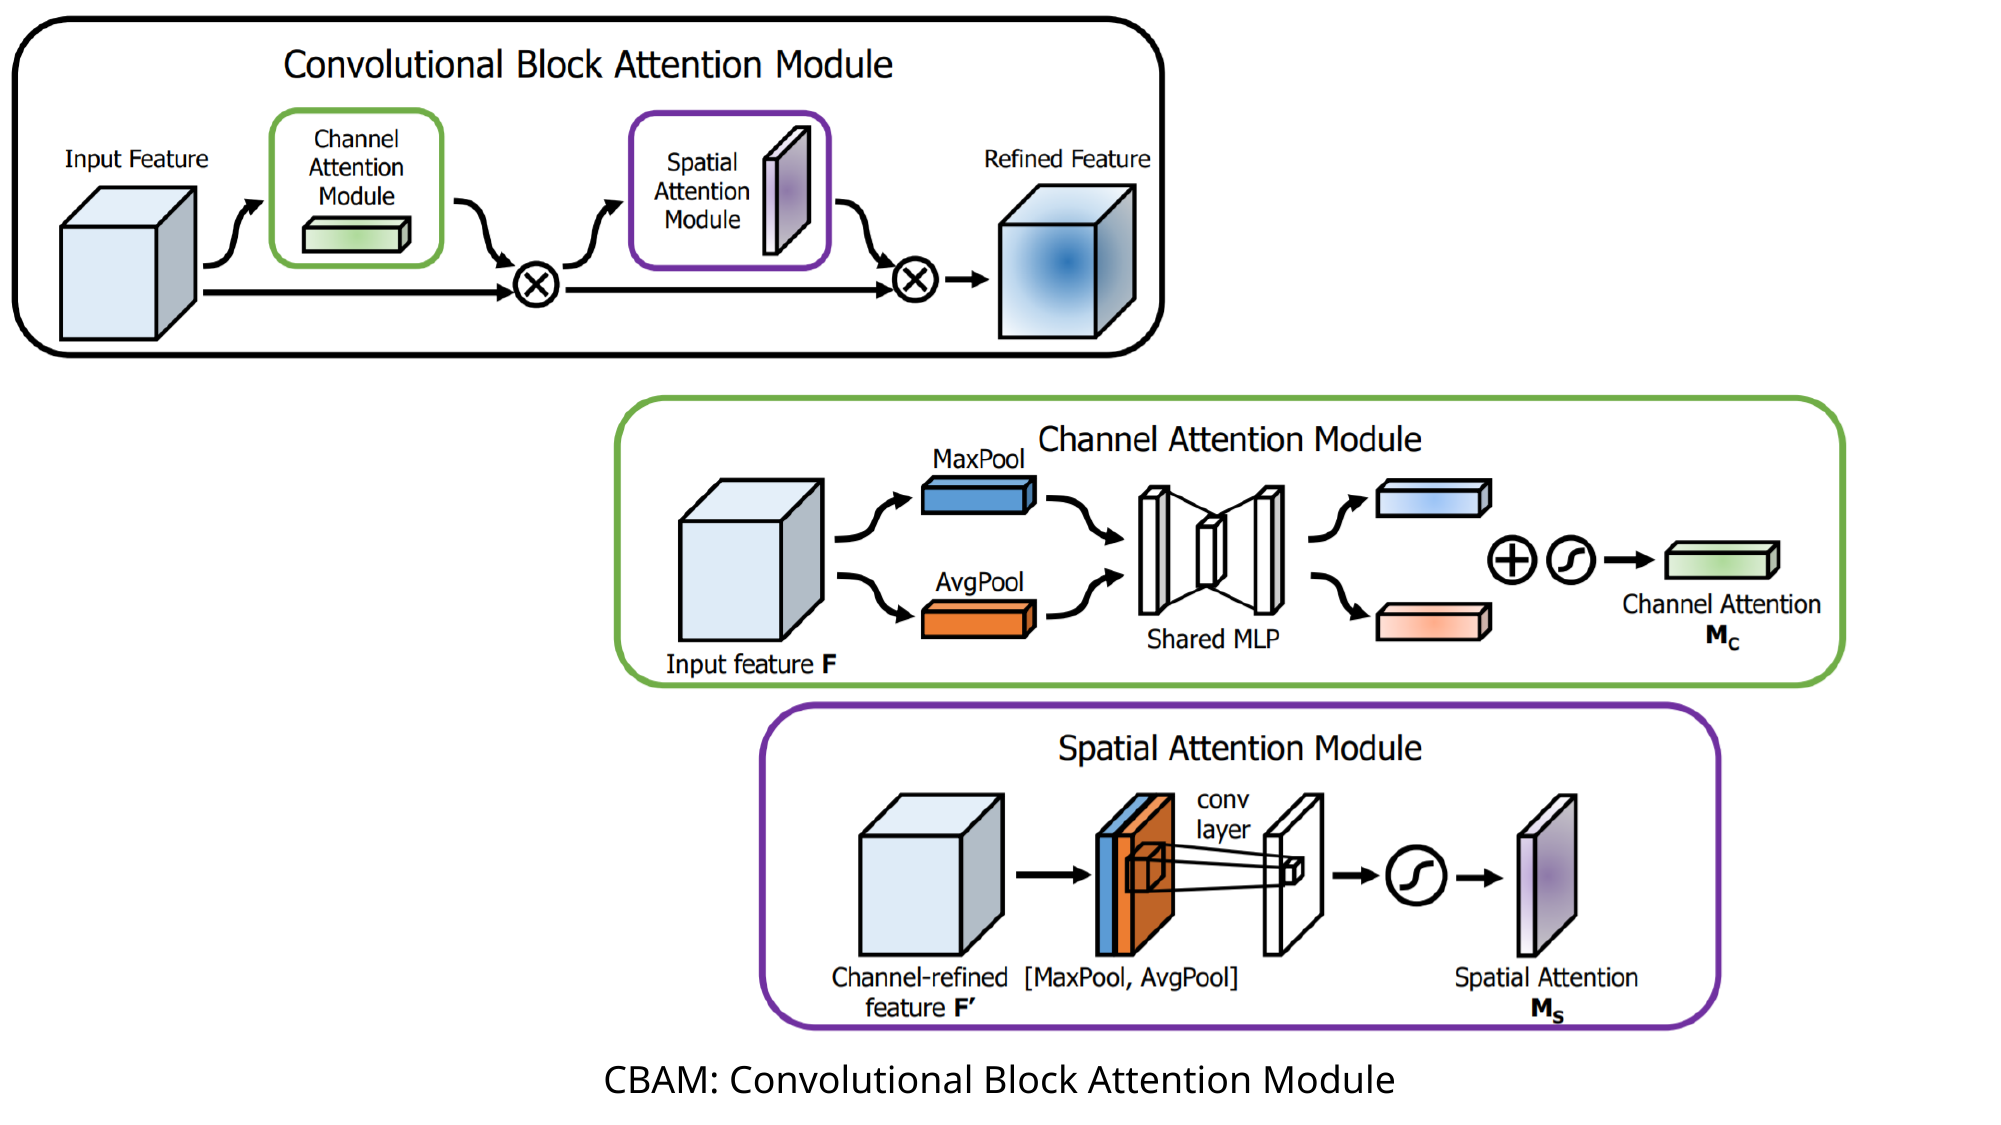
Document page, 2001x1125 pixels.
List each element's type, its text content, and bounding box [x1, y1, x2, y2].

picture [0, 0, 1861, 1049]
text_box CBAM: Convolutional Block Attention Module [588, 1048, 1412, 1108]
